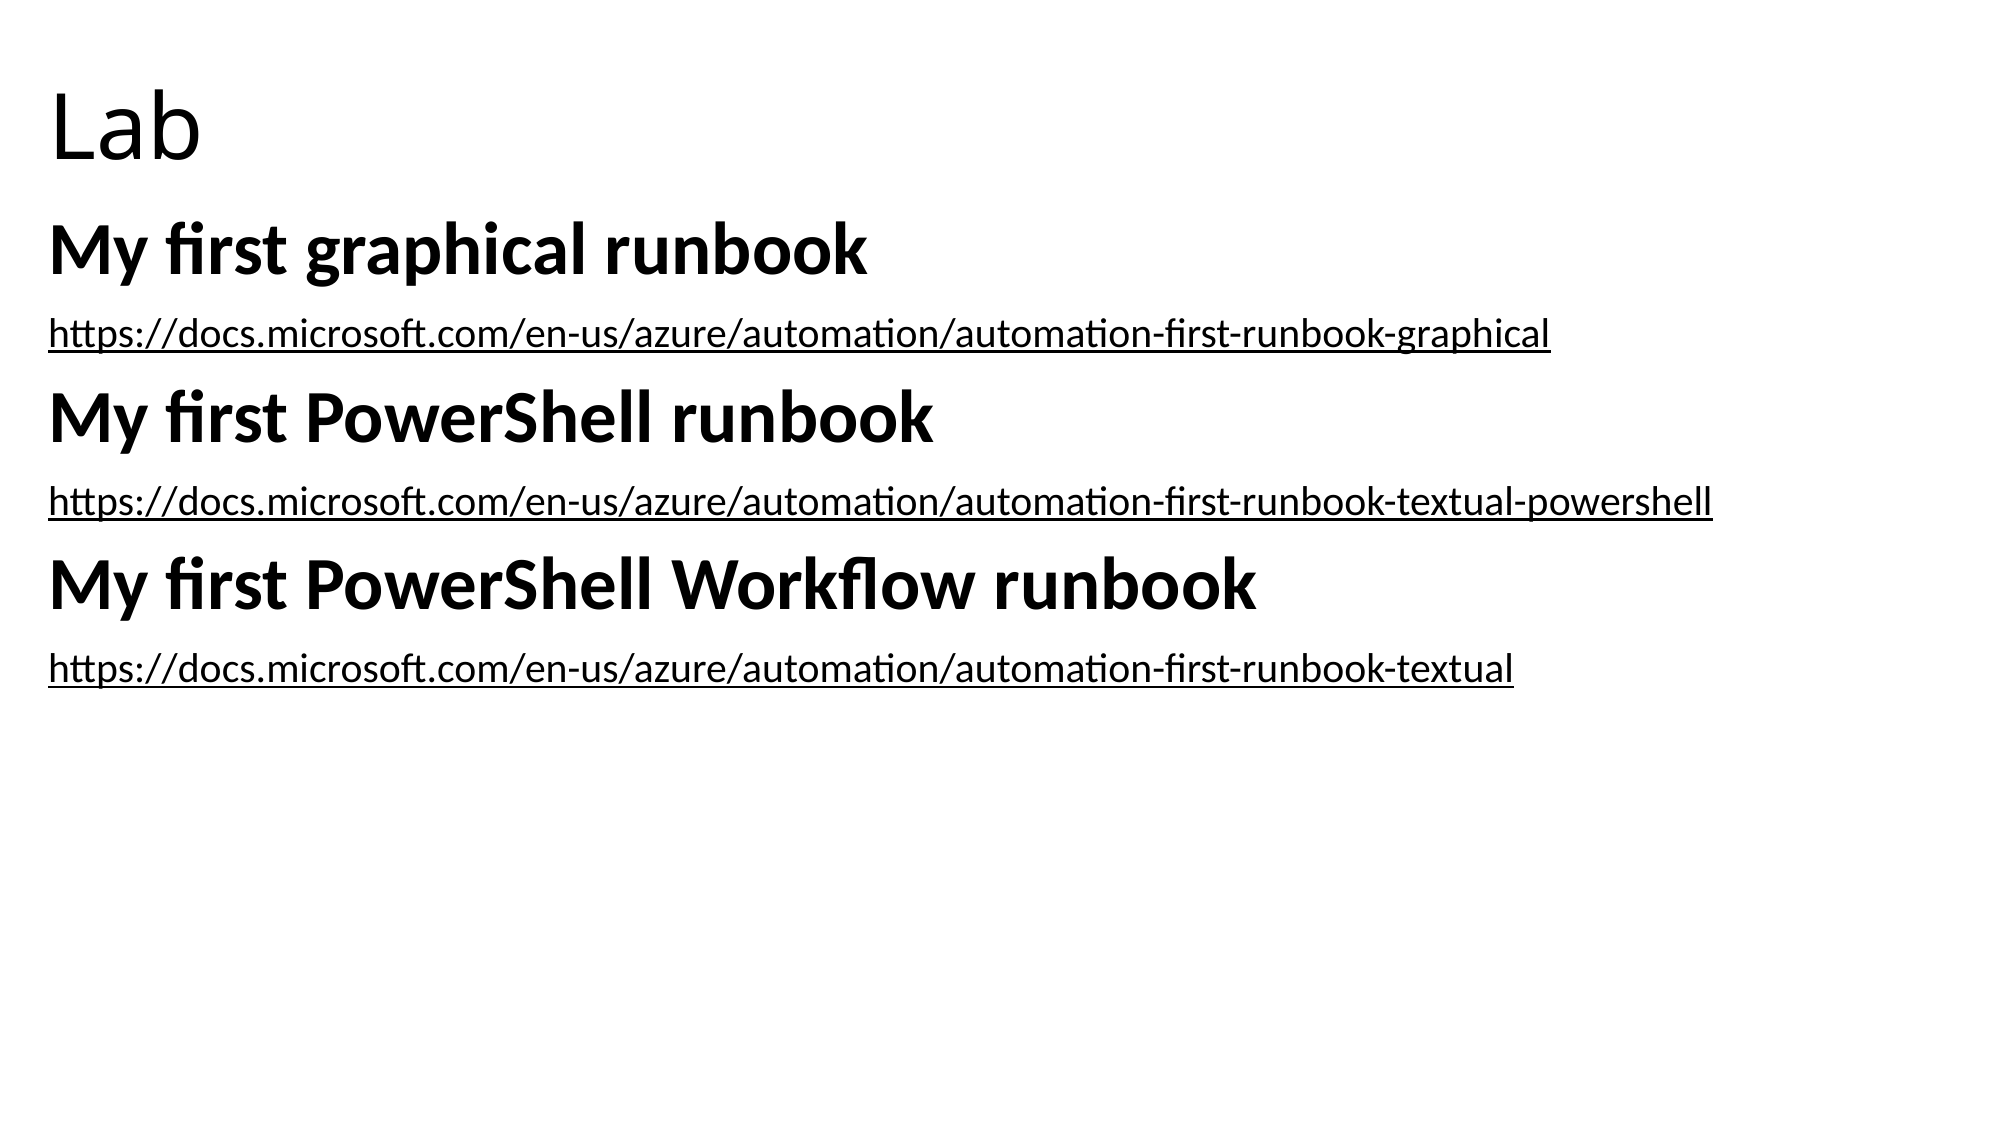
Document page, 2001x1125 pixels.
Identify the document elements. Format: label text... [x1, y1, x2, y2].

title Lab [33, 57, 1966, 202]
list My first graphical runbook https://docs.microsoft.com/en-us/azure/automation/automation-first-runbook-graphical My first PowerShell runbook https://docs.microsoft.com/en-us/azure/automation/automation-first-runbook-textual-powershell My first PowerShell Workflow runbook https://docs.microsoft.com/en-us/azure/automation/automation-first-runbook-textual [33, 202, 1966, 1012]
